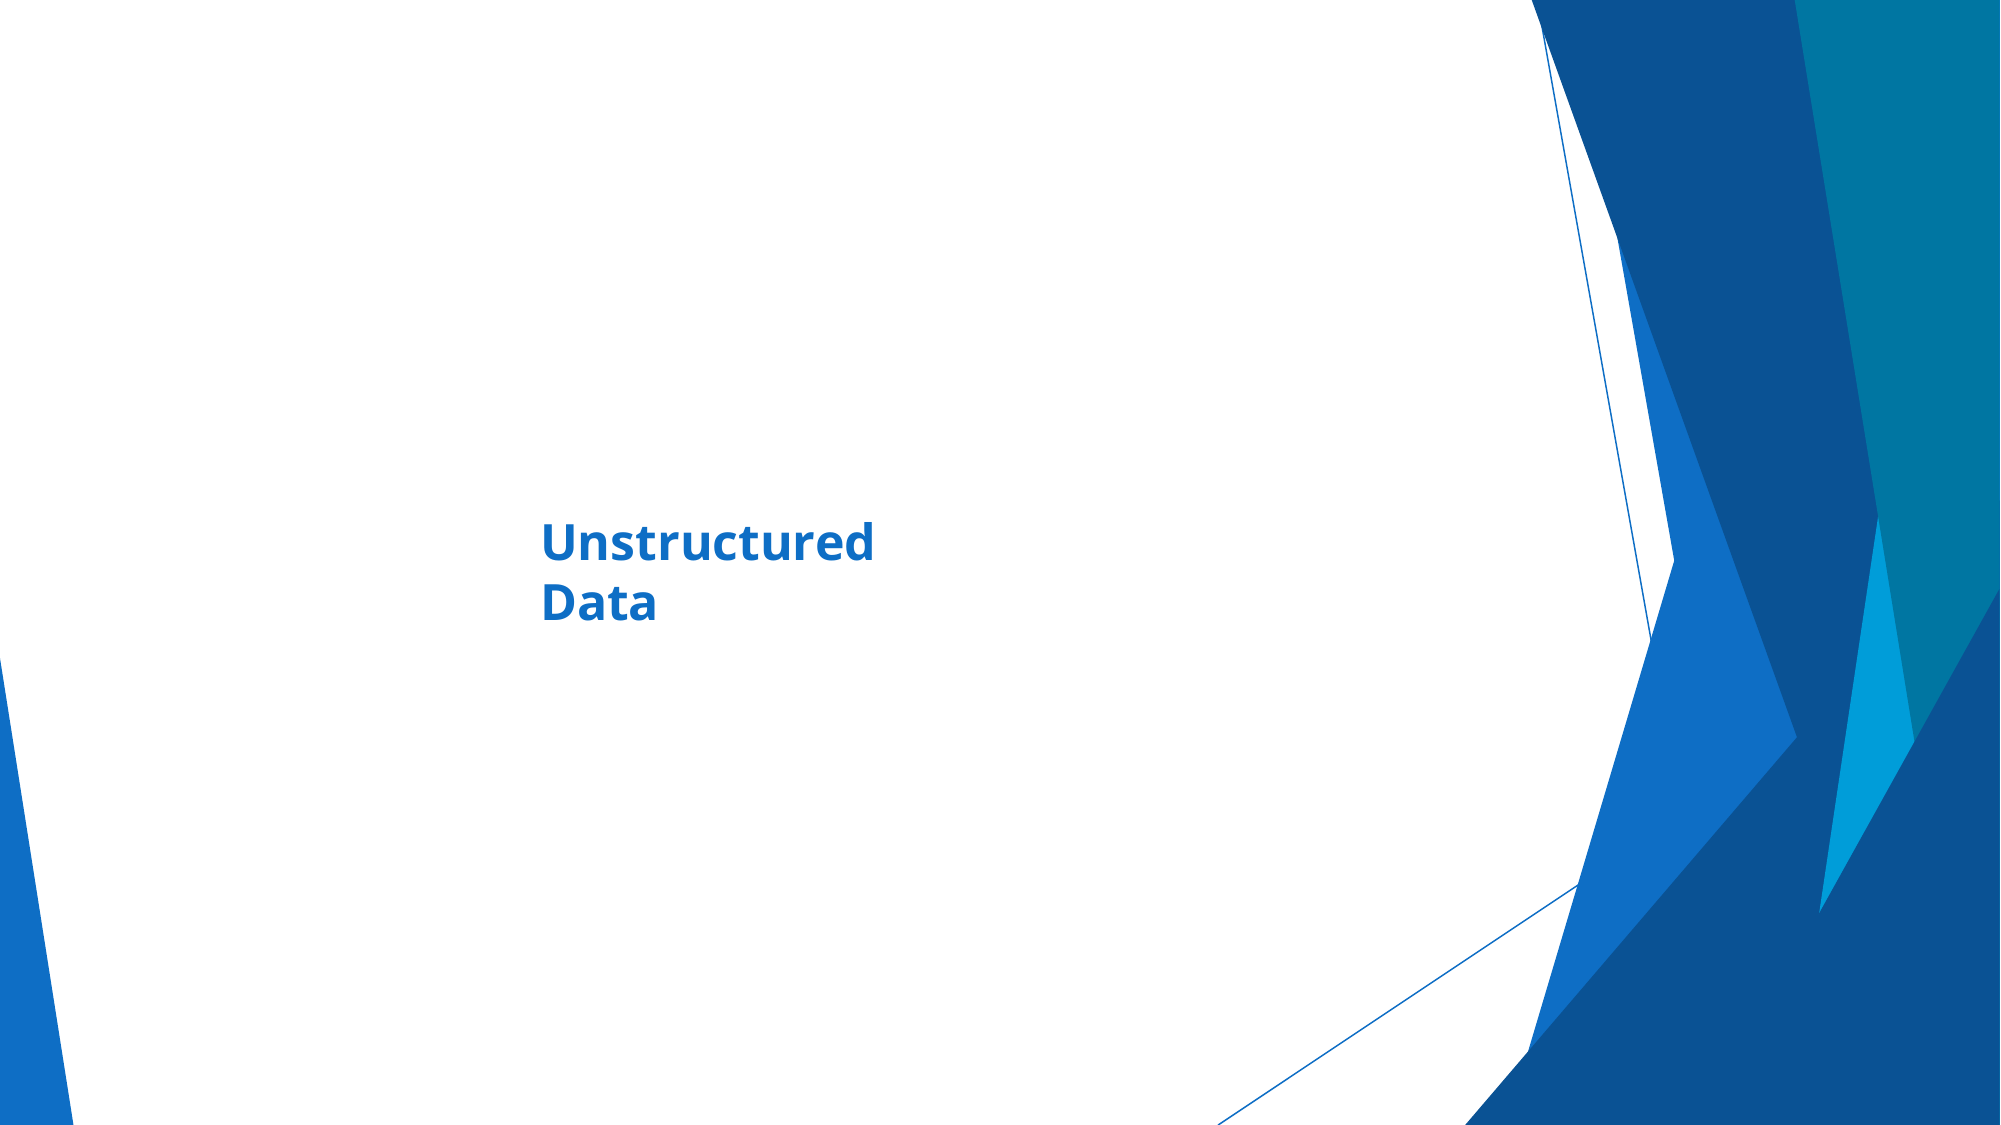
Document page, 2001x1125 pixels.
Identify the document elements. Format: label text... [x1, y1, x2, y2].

title Unstructured Data [538, 510, 972, 699]
